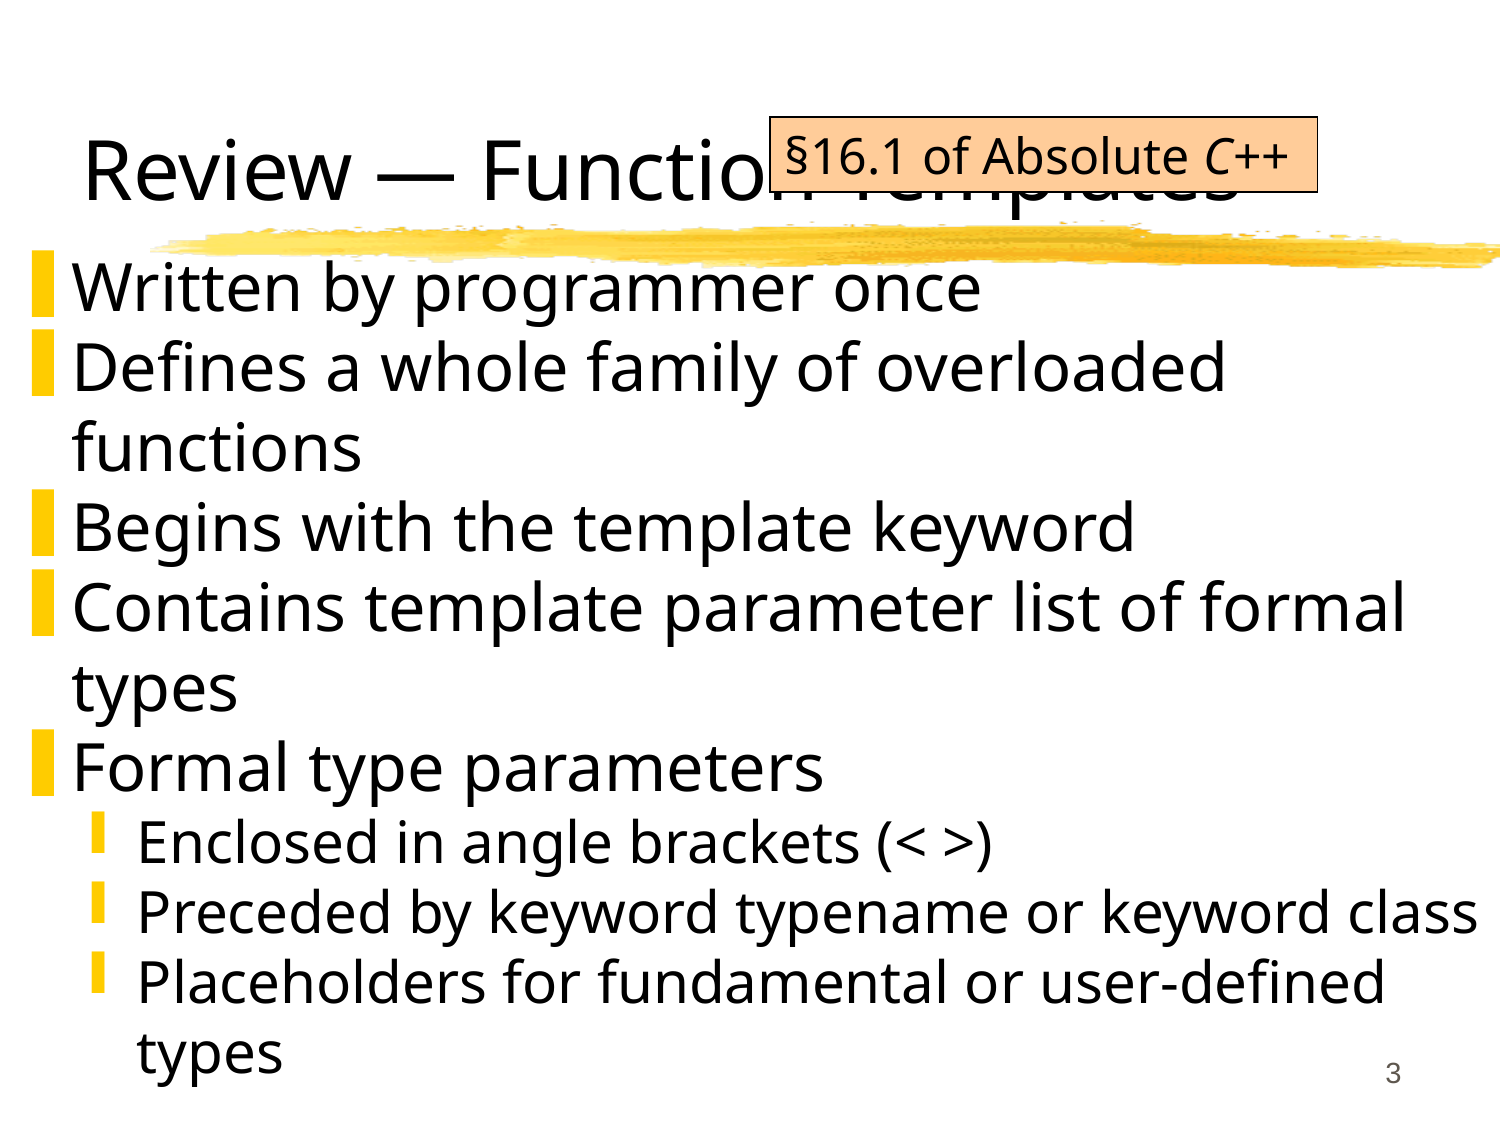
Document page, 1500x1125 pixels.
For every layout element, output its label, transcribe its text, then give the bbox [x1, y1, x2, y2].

picture [150, 215, 1500, 237]
text_box §16.1 of Absolute C++ [769, 117, 1318, 192]
list Written by programmer once Defines a whole family of overloaded functions Begins with the template keyword Contains template parameter list of formal types Formal type parameters Enclosed in angle brackets (< >) Preceded by keyword typename or keyword class Placeholders for fundamental or user-defined types Similar to macros in C, but with full type checking [0, 237, 1500, 994]
title Review — Function Templates [66, 37, 1342, 225]
slide_number 3 [1103, 1021, 1417, 1098]
